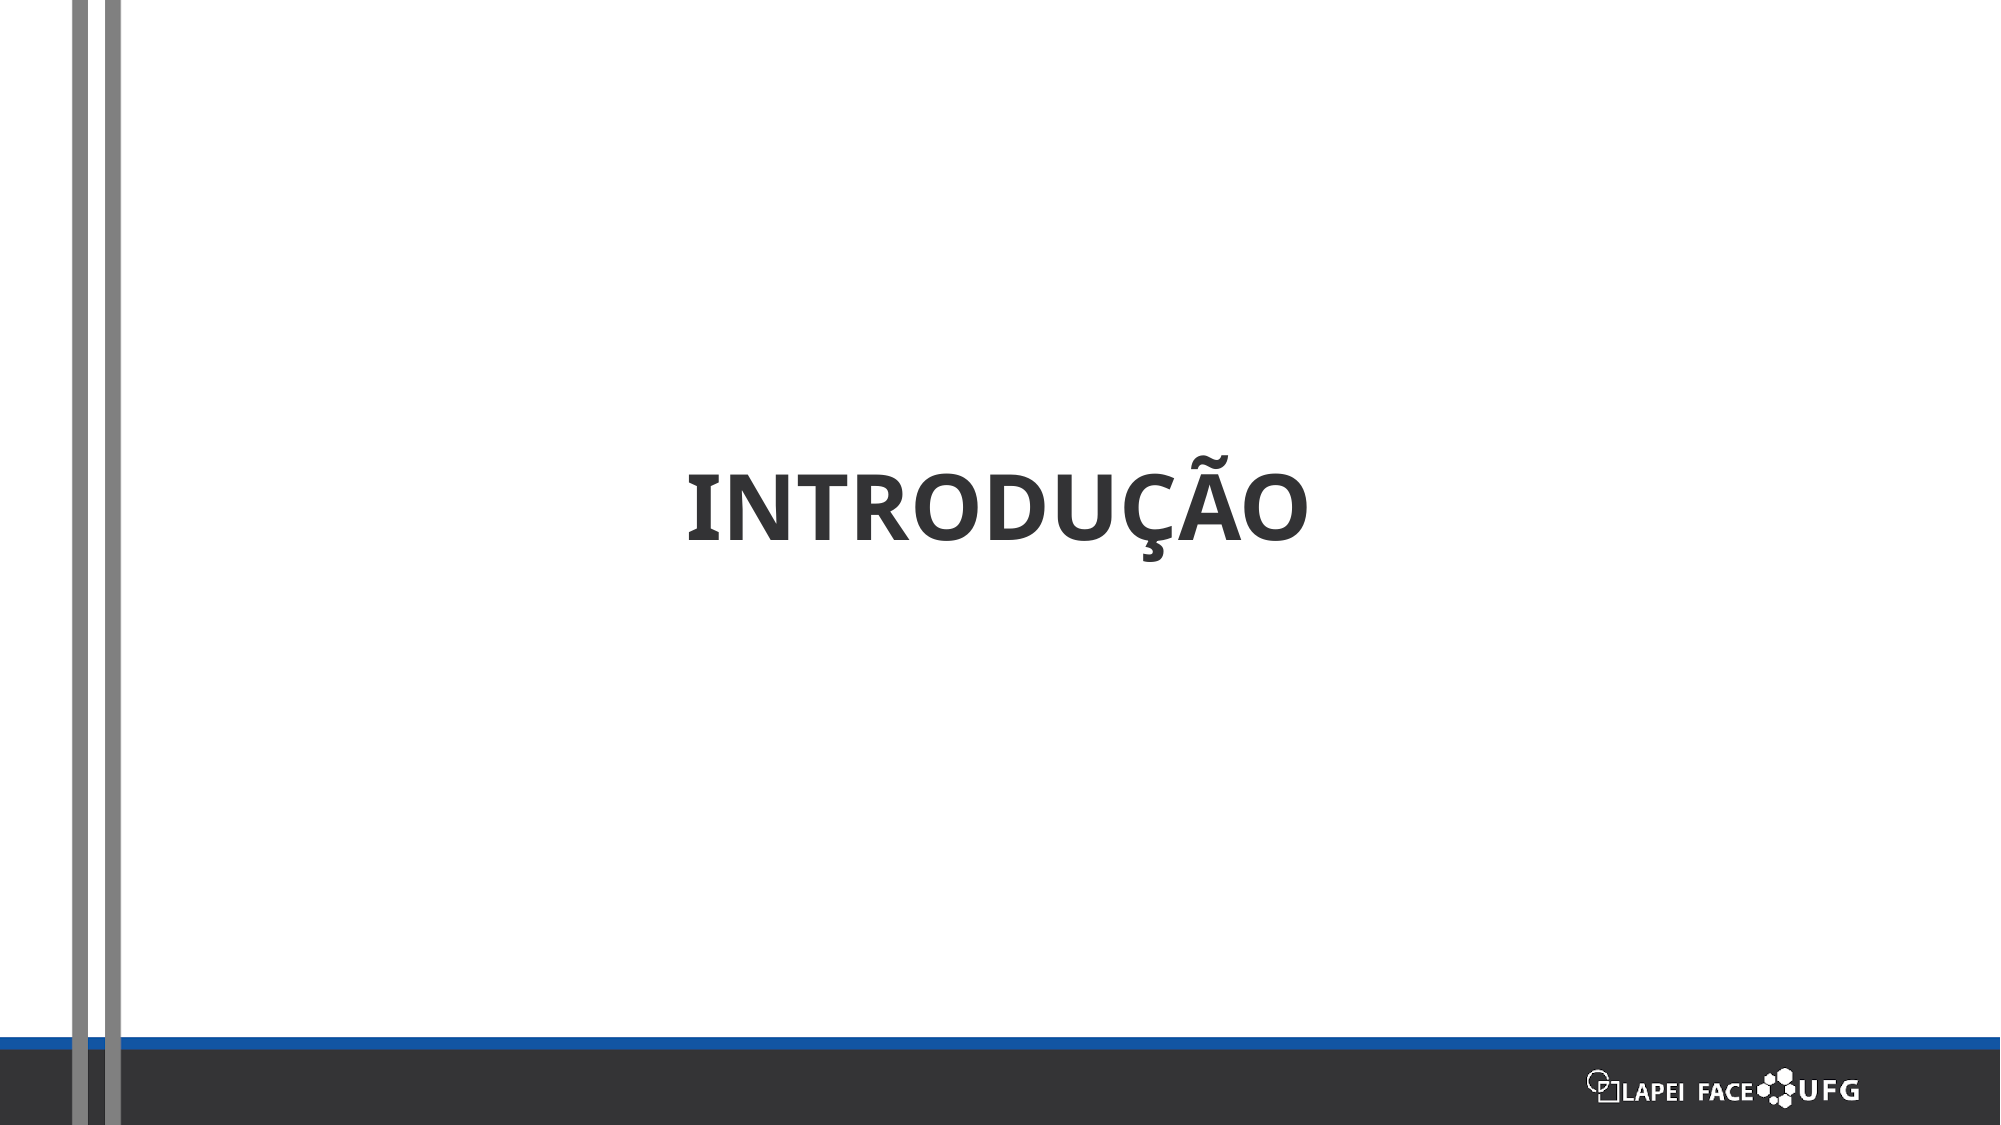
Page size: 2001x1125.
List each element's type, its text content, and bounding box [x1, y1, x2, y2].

picture [0, 0, 2000, 1125]
title INTRODUÇÃO [137, 453, 1863, 672]
